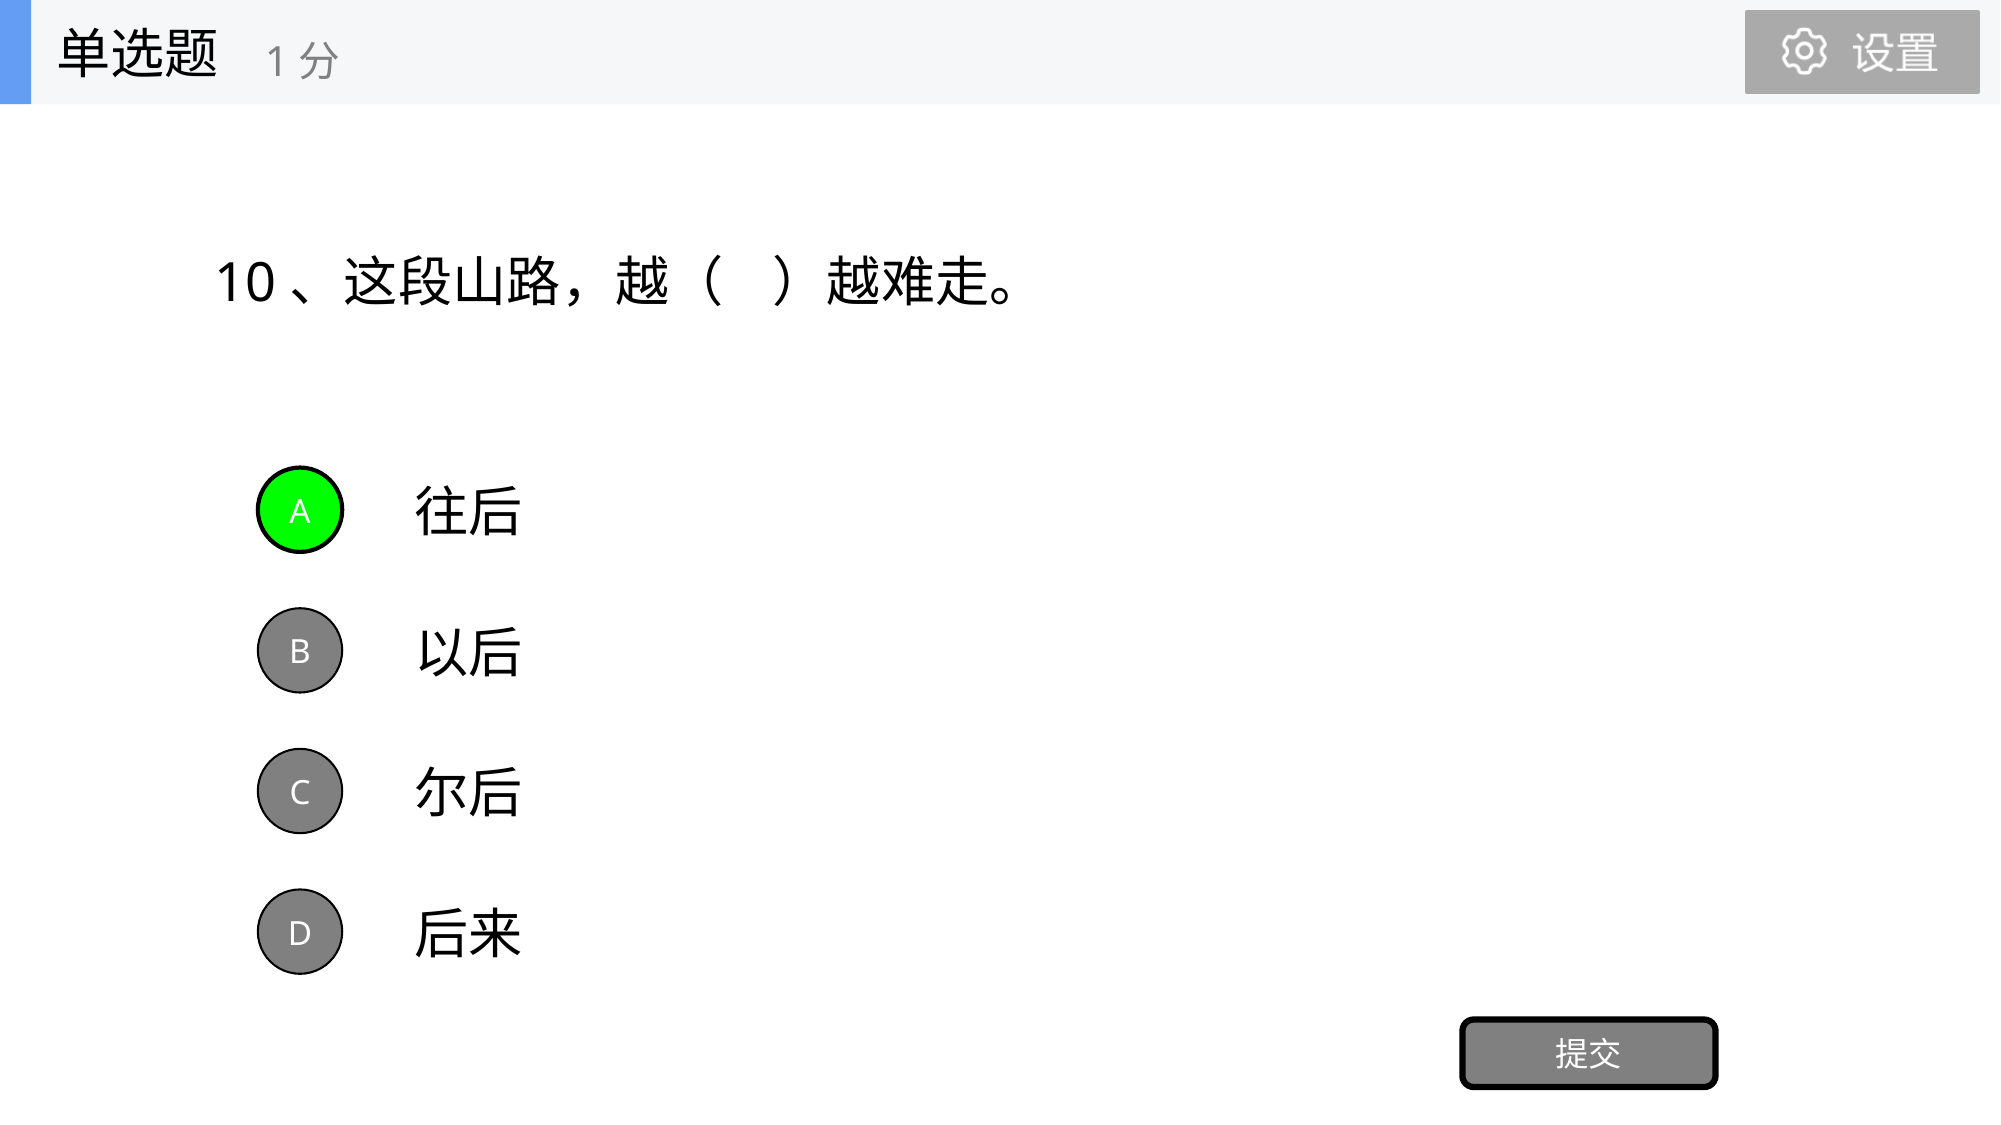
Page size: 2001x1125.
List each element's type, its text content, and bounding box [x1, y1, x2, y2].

text_box 往后 [399, 456, 1800, 563]
text_box C [256, 747, 344, 835]
text_box B [256, 607, 344, 694]
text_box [0, 0, 2000, 105]
text_box 以后 [399, 597, 1800, 703]
text_box 尔后 [399, 738, 1800, 844]
text_box A [256, 466, 344, 553]
picture [1745, 10, 1980, 94]
text_box 提交 [1461, 1018, 1717, 1089]
text_box D [256, 888, 344, 975]
text_box 后来 [399, 878, 1800, 985]
text_box 10、这段山路，越（ ）越难走。 [200, 105, 1800, 456]
